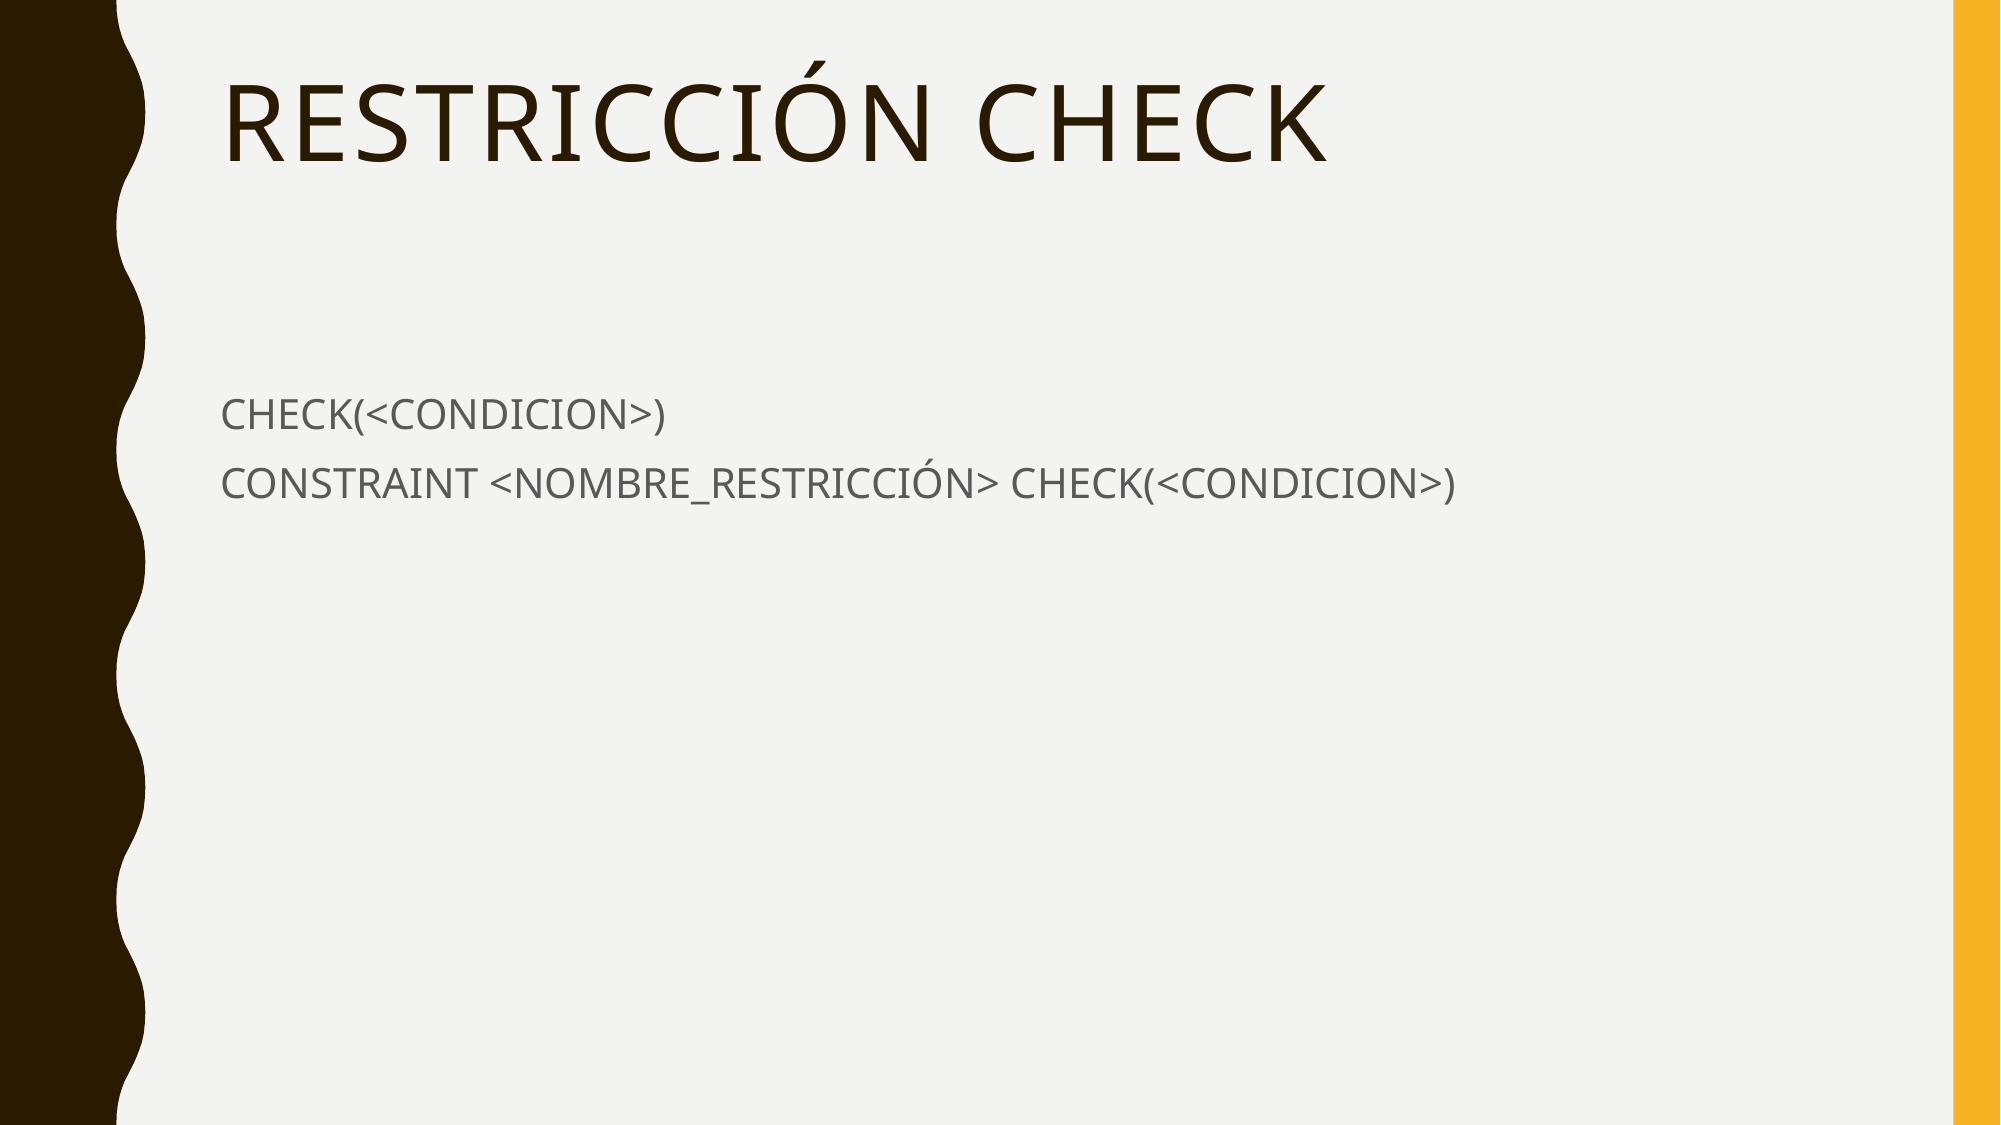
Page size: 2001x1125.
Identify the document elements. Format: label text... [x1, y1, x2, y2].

title RESTRICCIÓN CHECK [205, 62, 1875, 308]
list CHECK(<CONDICION>) CONSTRAINT <NOMBRE_RESTRICCIÓN> CHECK(<CONDICION>) [205, 375, 1875, 965]
